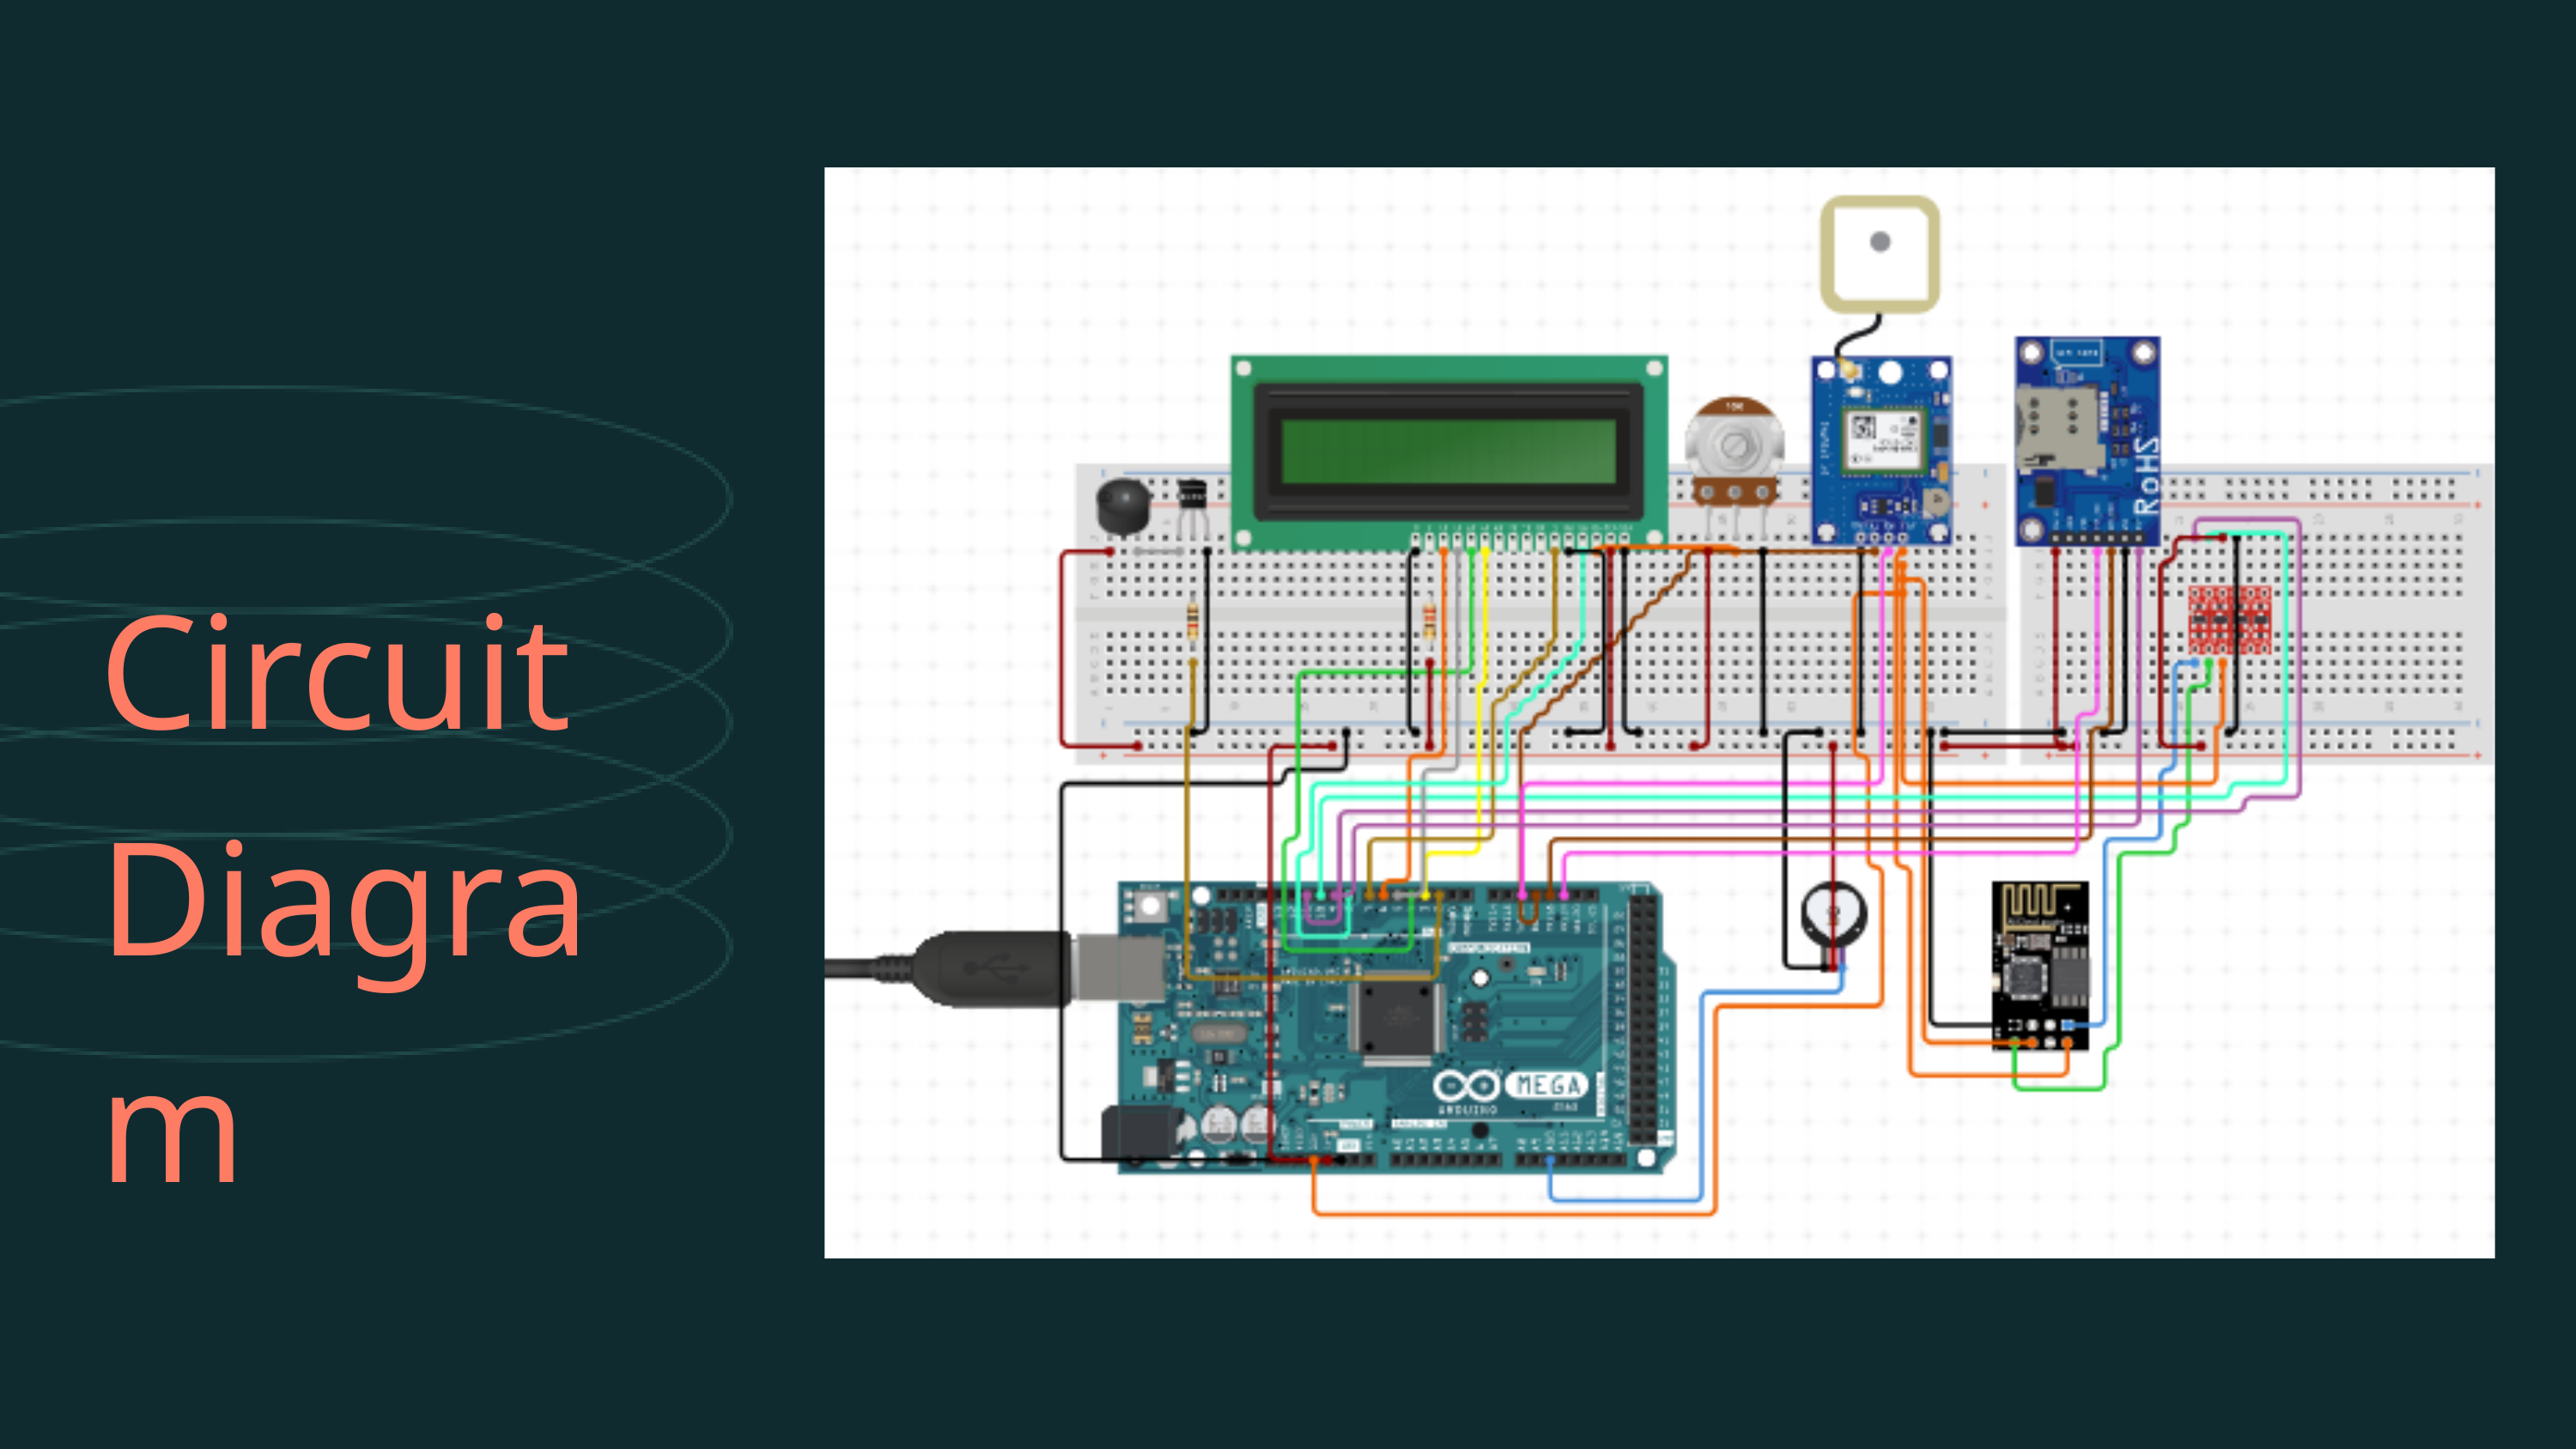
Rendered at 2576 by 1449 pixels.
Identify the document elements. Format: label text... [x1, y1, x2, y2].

picture [824, 167, 2495, 1258]
picture [0, 385, 733, 1063]
text_box Circuit Diagram [99, 1070, 600, 1214]
